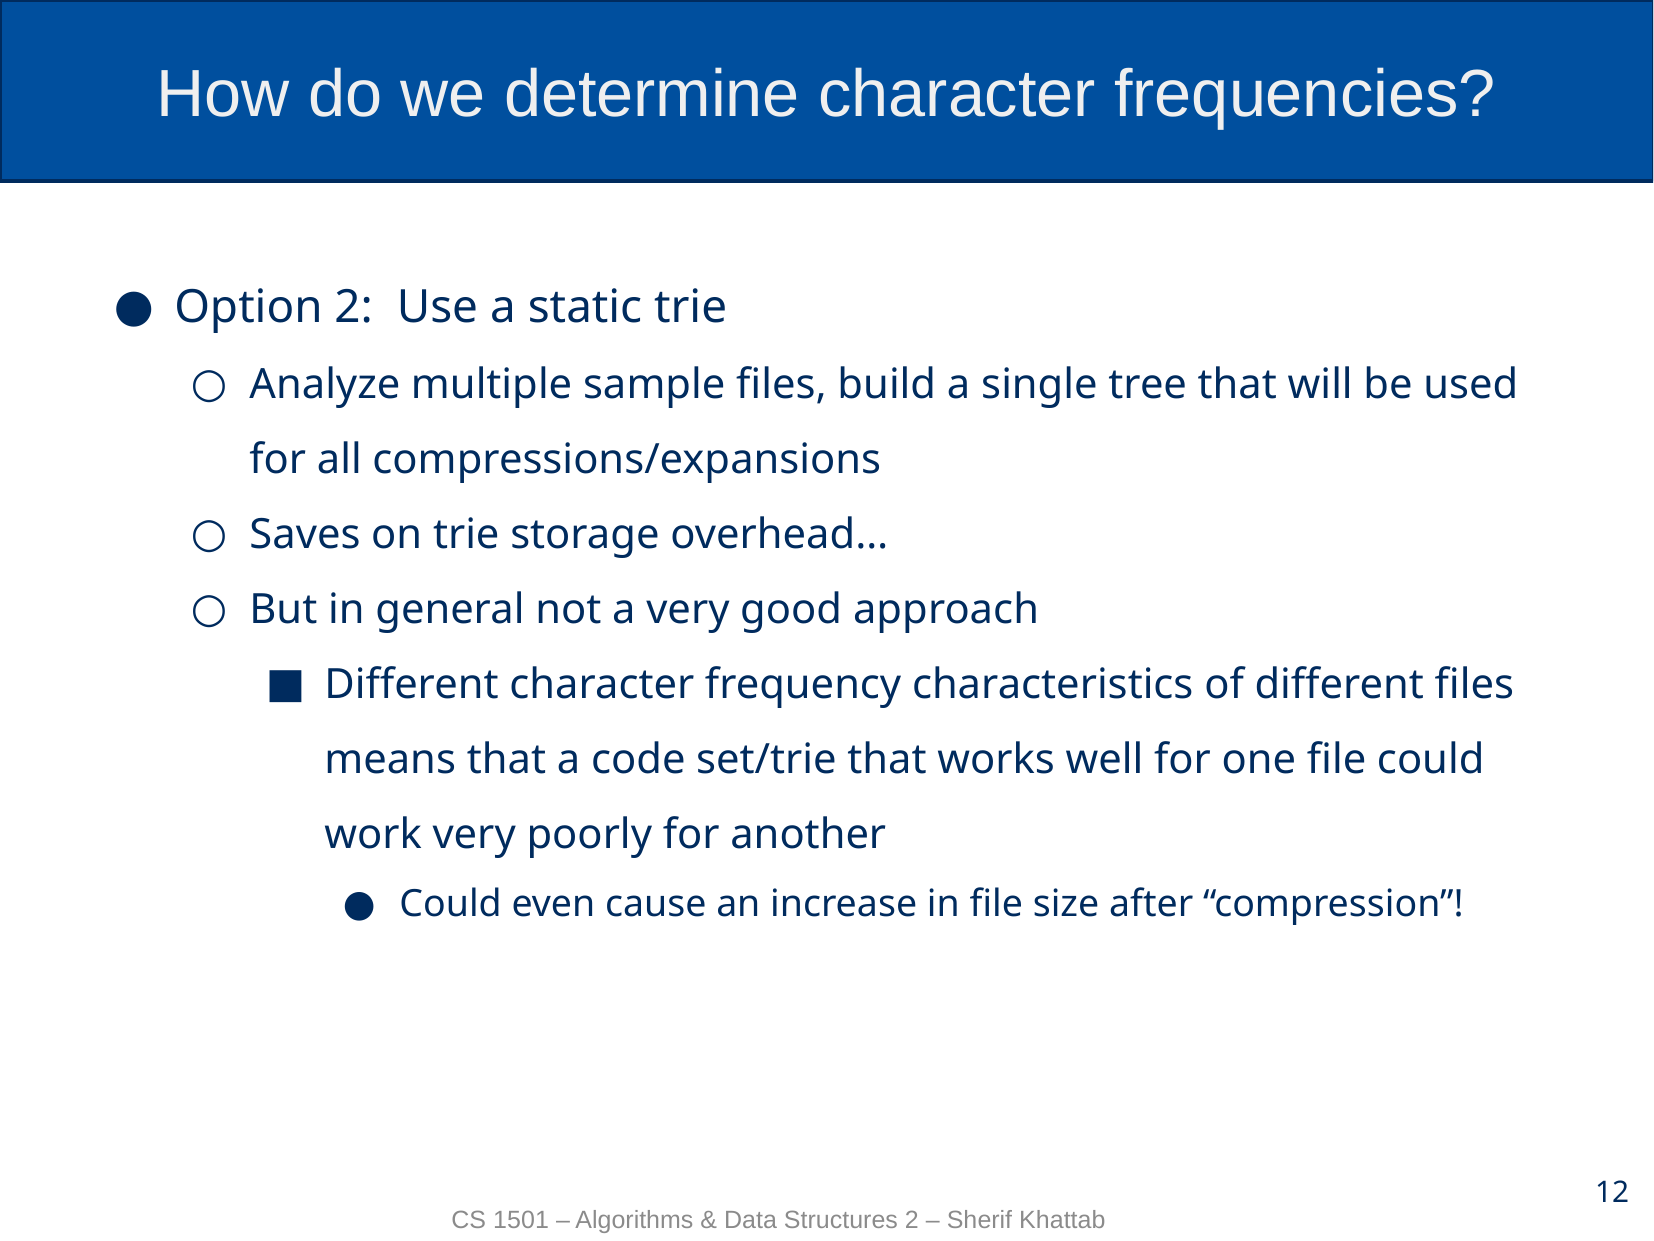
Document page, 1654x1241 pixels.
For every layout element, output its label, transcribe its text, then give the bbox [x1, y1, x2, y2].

slide_number 12 [1546, 1145, 1647, 1241]
title How do we determine character frequencies? [82, 36, 1571, 146]
list Option 2: Use a static trie Analyze multiple sample files, build a single tree that will be used for all compressions/expansions Saves on trie storage overhead… But in general not a very good approach Different character frequency characteristics of different files means that a code set/trie that works well for one file could work very poorly for another Could even cause an increase in file size after “compression”! [82, 232, 1571, 1188]
footer CS 1501 – Algorithms & Data Structures 2 – Sherif Khattab [402, 1185, 1157, 1241]
